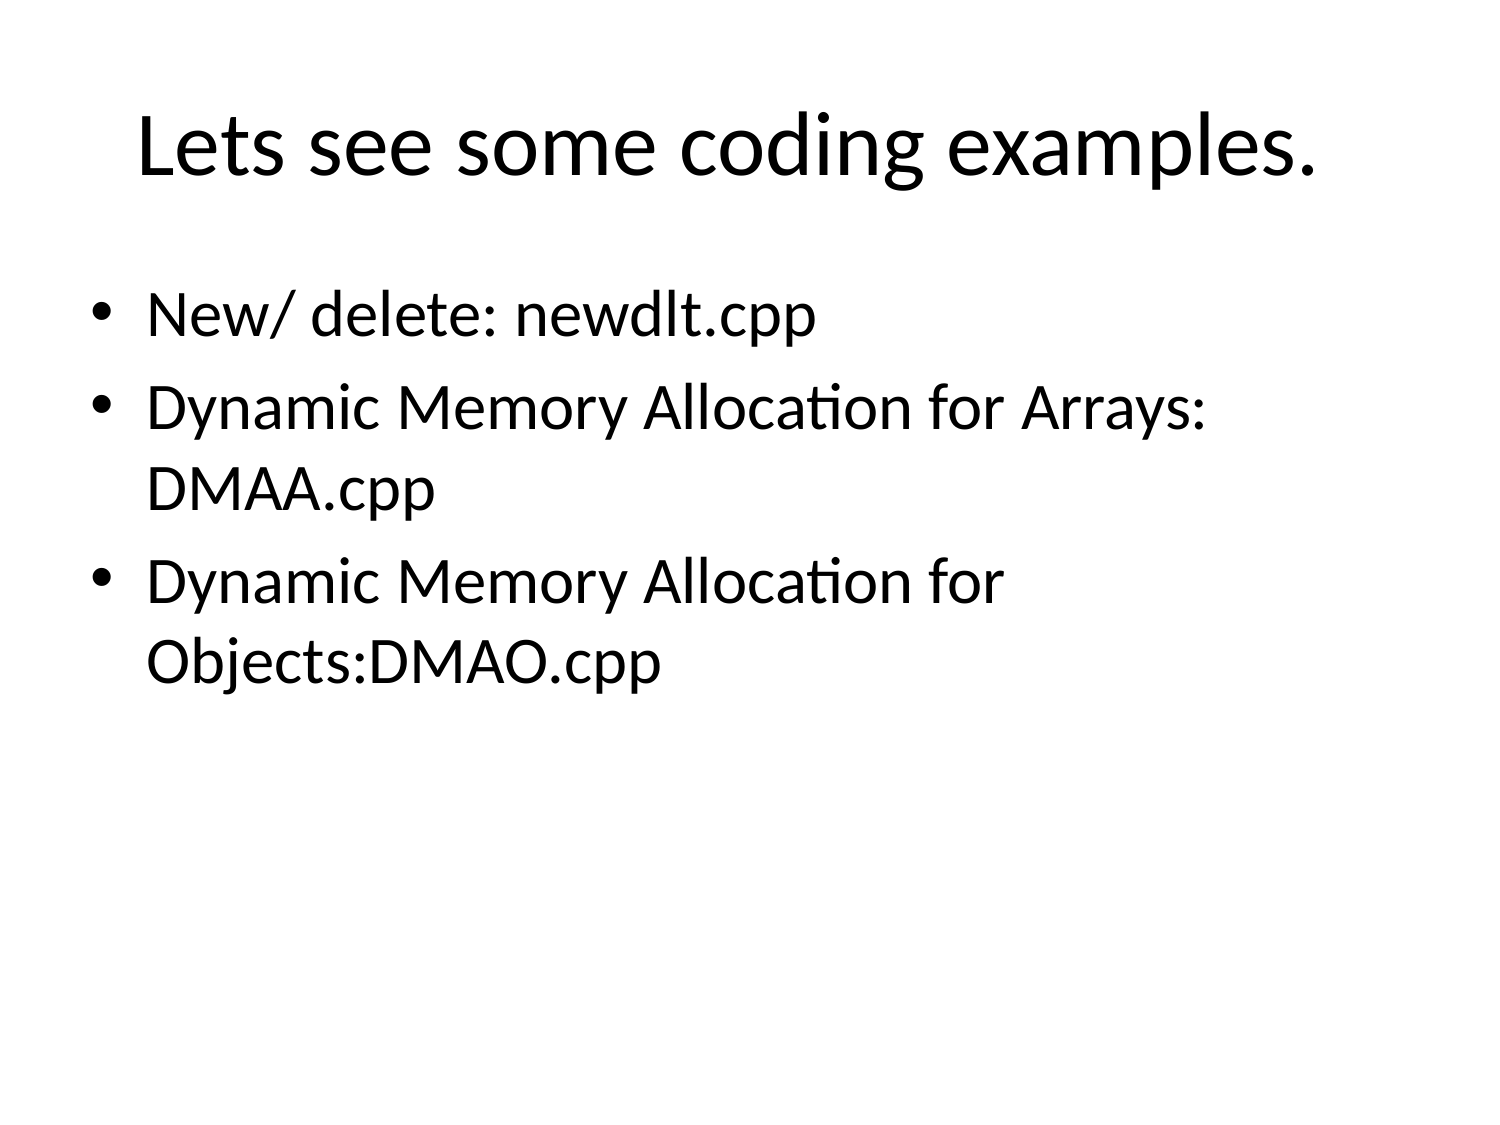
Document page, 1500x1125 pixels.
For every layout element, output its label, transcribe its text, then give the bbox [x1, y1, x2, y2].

list New/ delete: newdlt.cpp Dynamic Memory Allocation for Arrays: DMAA.cpp Dynamic Memory Allocation for Objects:DMAO.cpp [75, 262, 1425, 1005]
title Lets see some coding examples. [75, 45, 1425, 233]
